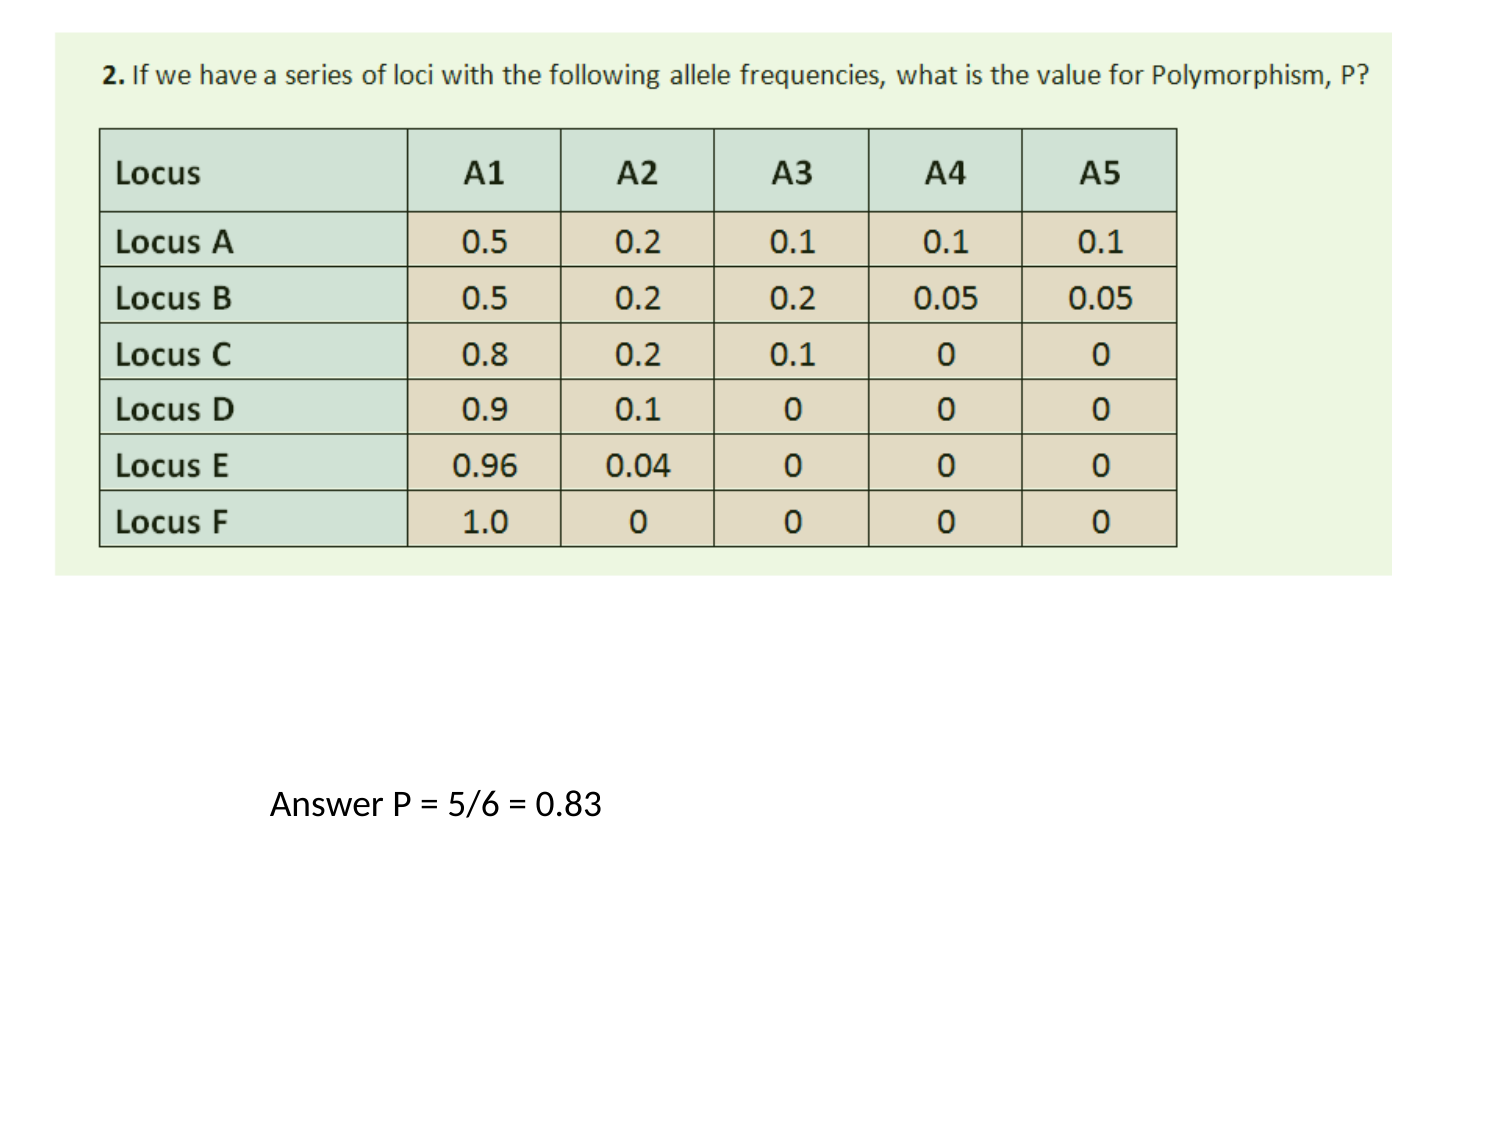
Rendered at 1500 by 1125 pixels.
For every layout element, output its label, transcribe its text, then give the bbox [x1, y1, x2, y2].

picture [45, 25, 1392, 579]
text_box Answer P = 5/6 = 0.83 [255, 771, 618, 831]
